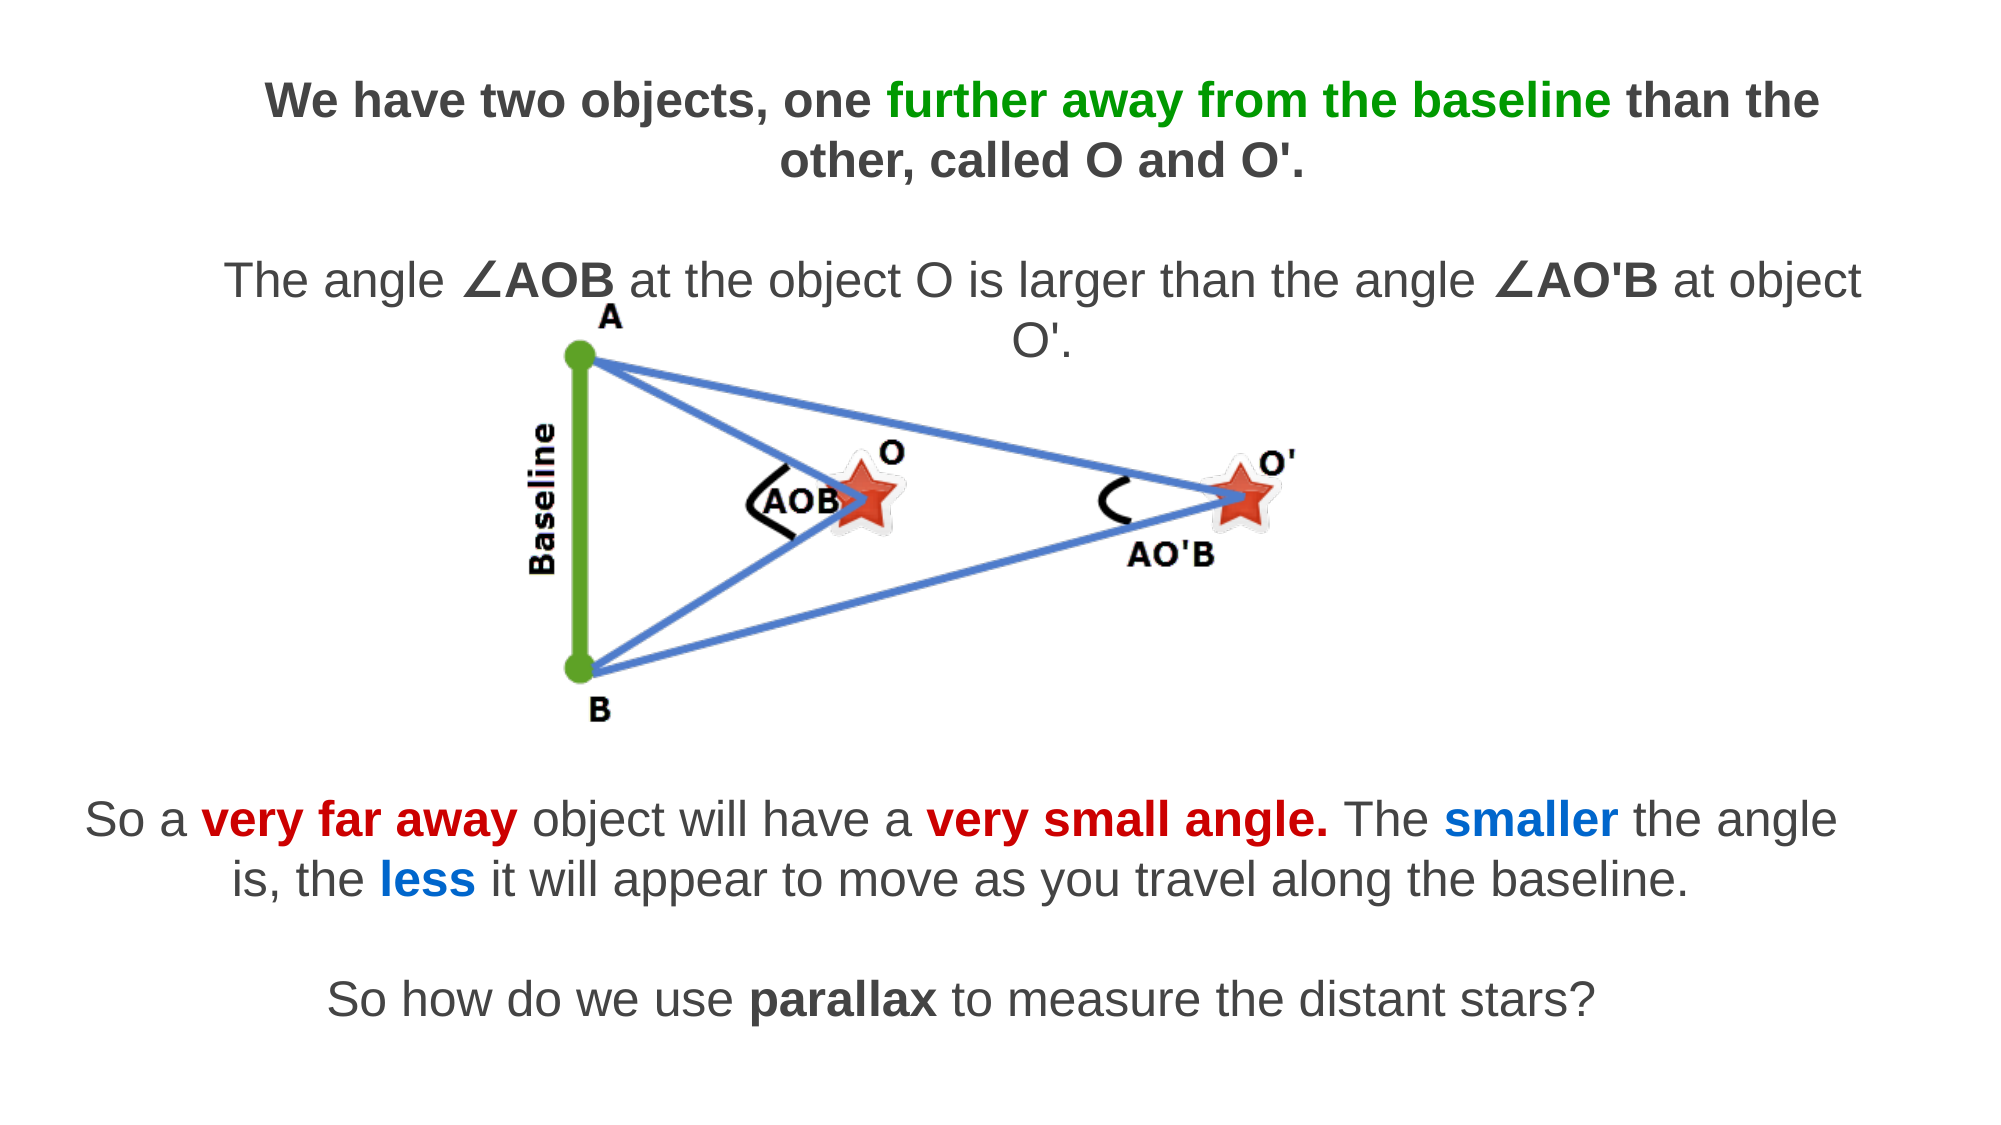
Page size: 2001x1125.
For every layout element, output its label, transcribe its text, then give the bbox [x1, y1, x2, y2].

text_box So a very far away object will have a very small angle. The smaller the angle is, the less it will appear to move as you travel along the baseline. So how do we use parallax to measure the distant stars? [43, 778, 1880, 1034]
text_box We have two objects, one further away from the baseline than the other, called O and O'. The angle ∠AOB at the object O is larger than the angle ∠AO'B at object O'. [185, 60, 1900, 375]
picture [506, 291, 1310, 733]
